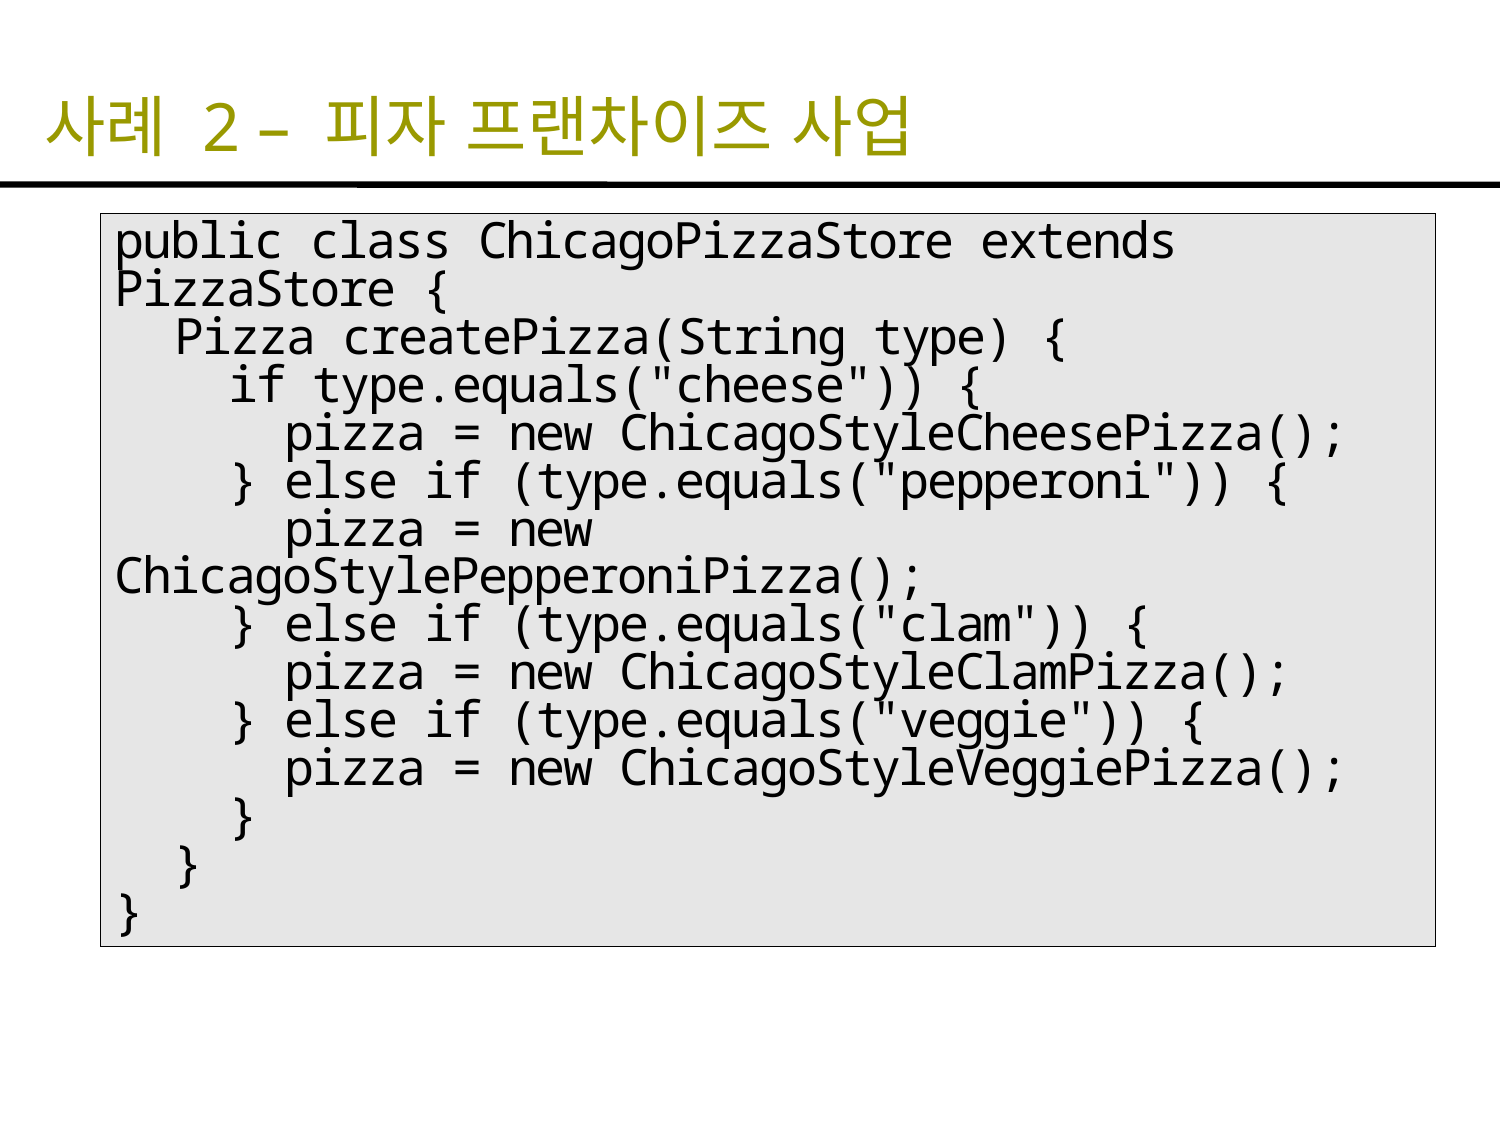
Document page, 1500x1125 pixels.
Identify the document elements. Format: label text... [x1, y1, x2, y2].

title 사례 2 – 피자 프랜차이즈 사업 [29, 45, 1471, 173]
text_box public class ChicagoPizzaStore extends PizzaStore { Pizza createPizza(String type) { if type.equals("cheese")) { pizza = new ChicagoStyleCheesePizza(); } else if (type.equals("pepperoni")) { pizza = new ChicagoStylePepperoniPizza(); } else if (type.equals("clam")) { pizza = new ChicagoStyleClamPizza(); } else if (type.equals("veggie")) { pizza = new ChicagoStyleVeggiePizza(); } } } [100, 213, 1436, 947]
